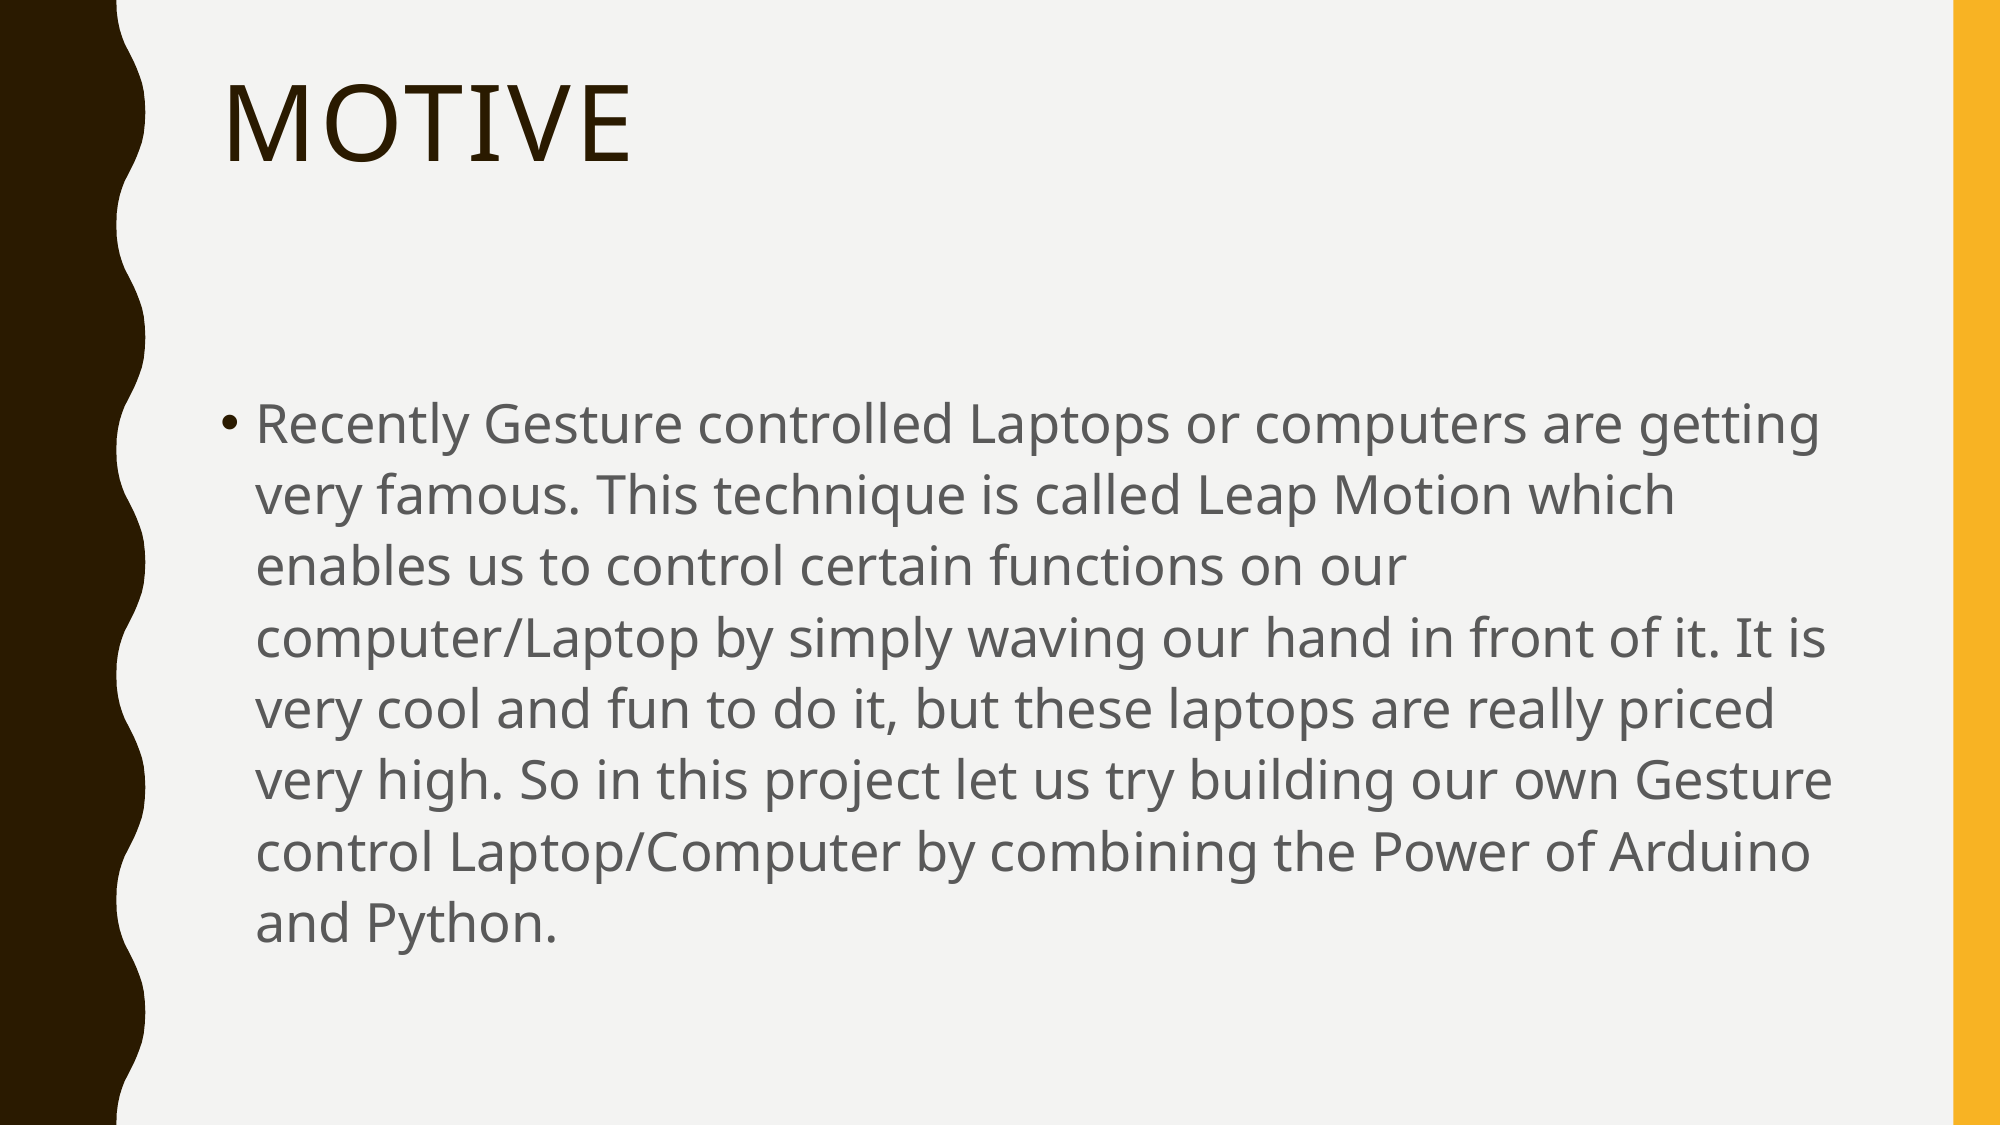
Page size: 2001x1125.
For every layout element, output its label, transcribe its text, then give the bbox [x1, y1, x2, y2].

list Recently Gesture controlled Laptops or computers are getting very famous. This technique is called Leap Motion which enables us to control certain functions on our computer/Laptop by simply waving our hand in front of it. It is very cool and fun to do it, but these laptops are really priced very high. So in this project let us try building our own Gesture control Laptop/Computer by combining the Power of Arduino and Python. [205, 375, 1875, 965]
title motive [205, 62, 1875, 308]
